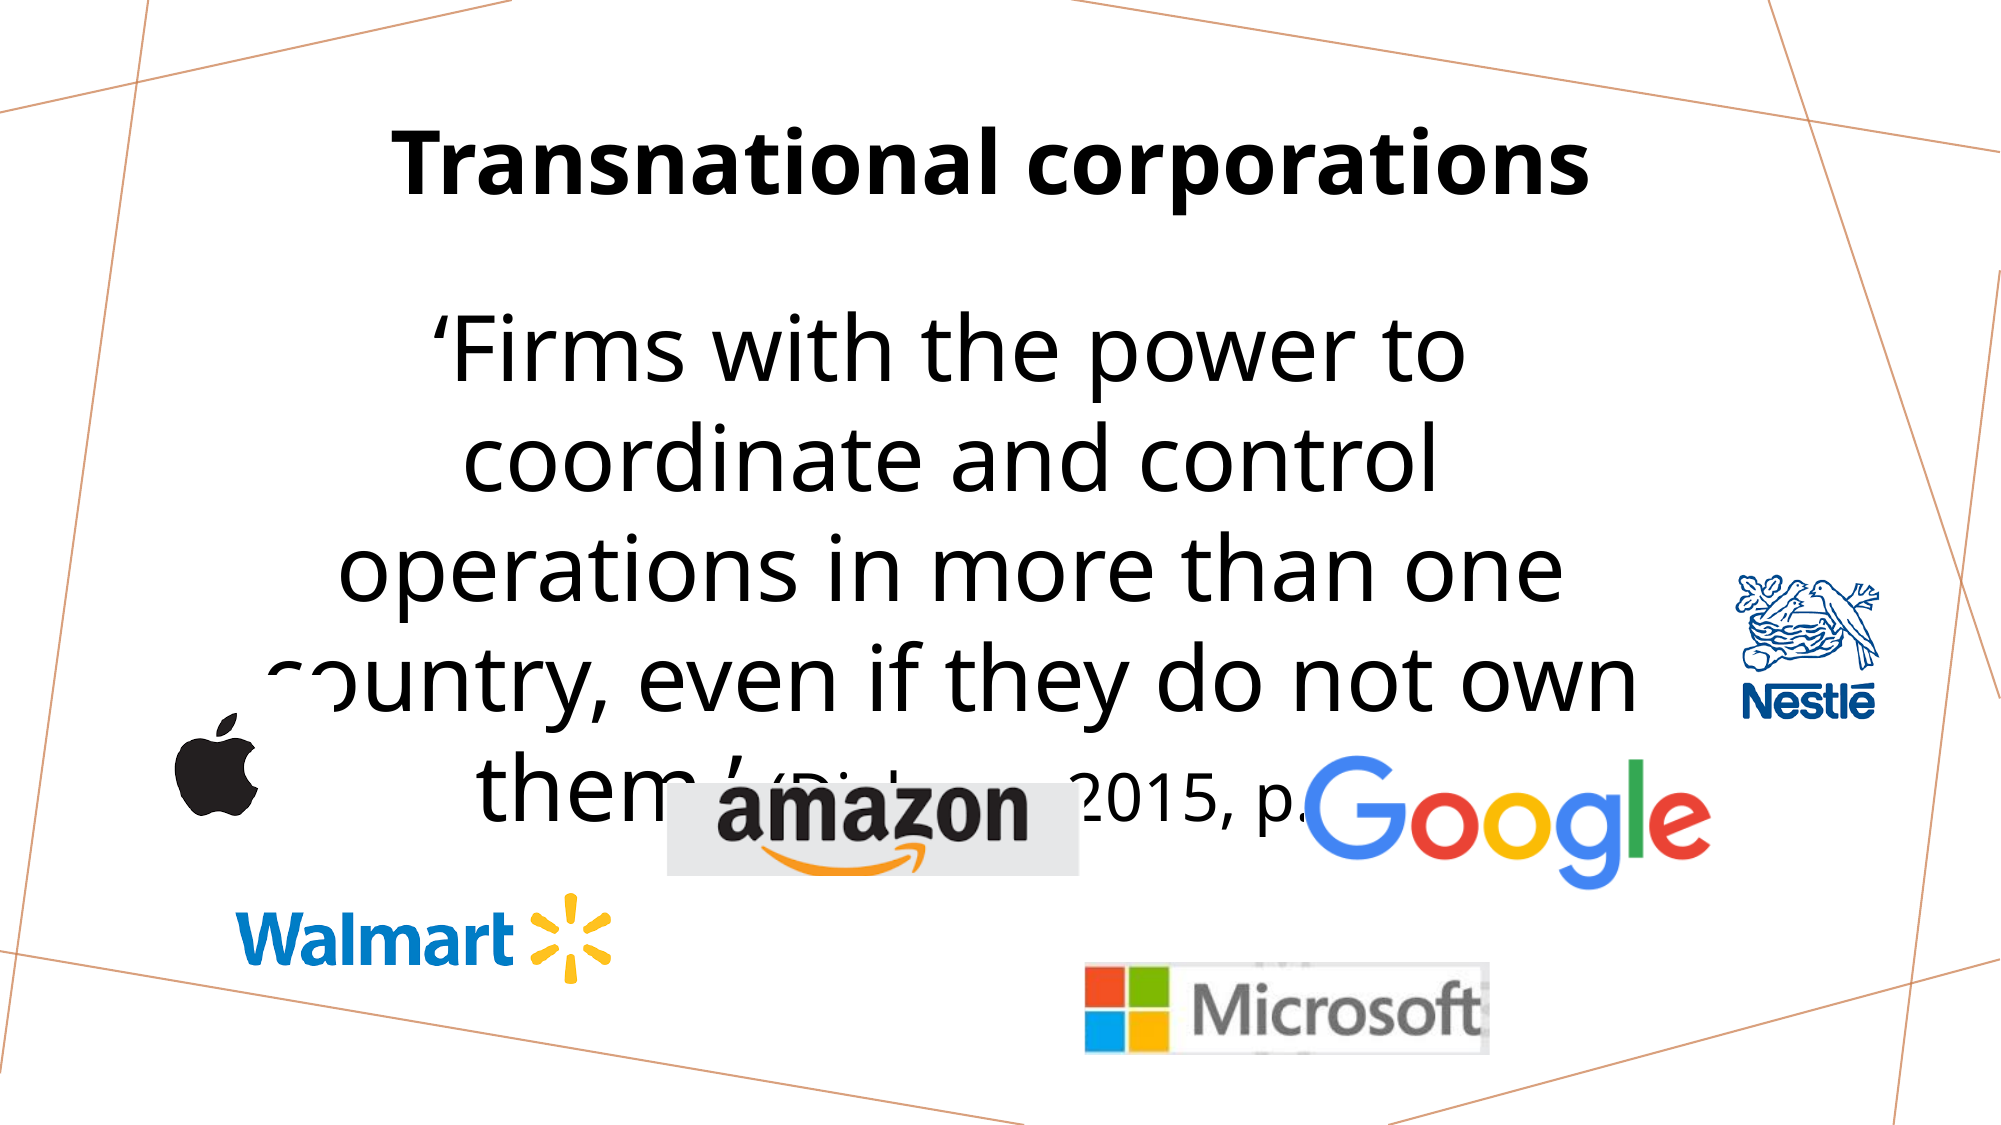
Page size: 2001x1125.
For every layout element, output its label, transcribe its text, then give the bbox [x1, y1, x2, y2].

text_box ‘Firms with the power to coordinate and control operations in more than one country, even if they do not own them.’ (Dickens, 2015, p. 58) [237, 282, 1667, 1025]
text_box Transnational corporations [316, 64, 1667, 253]
picture [662, 783, 1085, 876]
picture [1304, 755, 1714, 894]
picture [1712, 551, 1902, 742]
picture [98, 675, 334, 853]
picture [235, 893, 611, 984]
picture [1084, 962, 1490, 1055]
